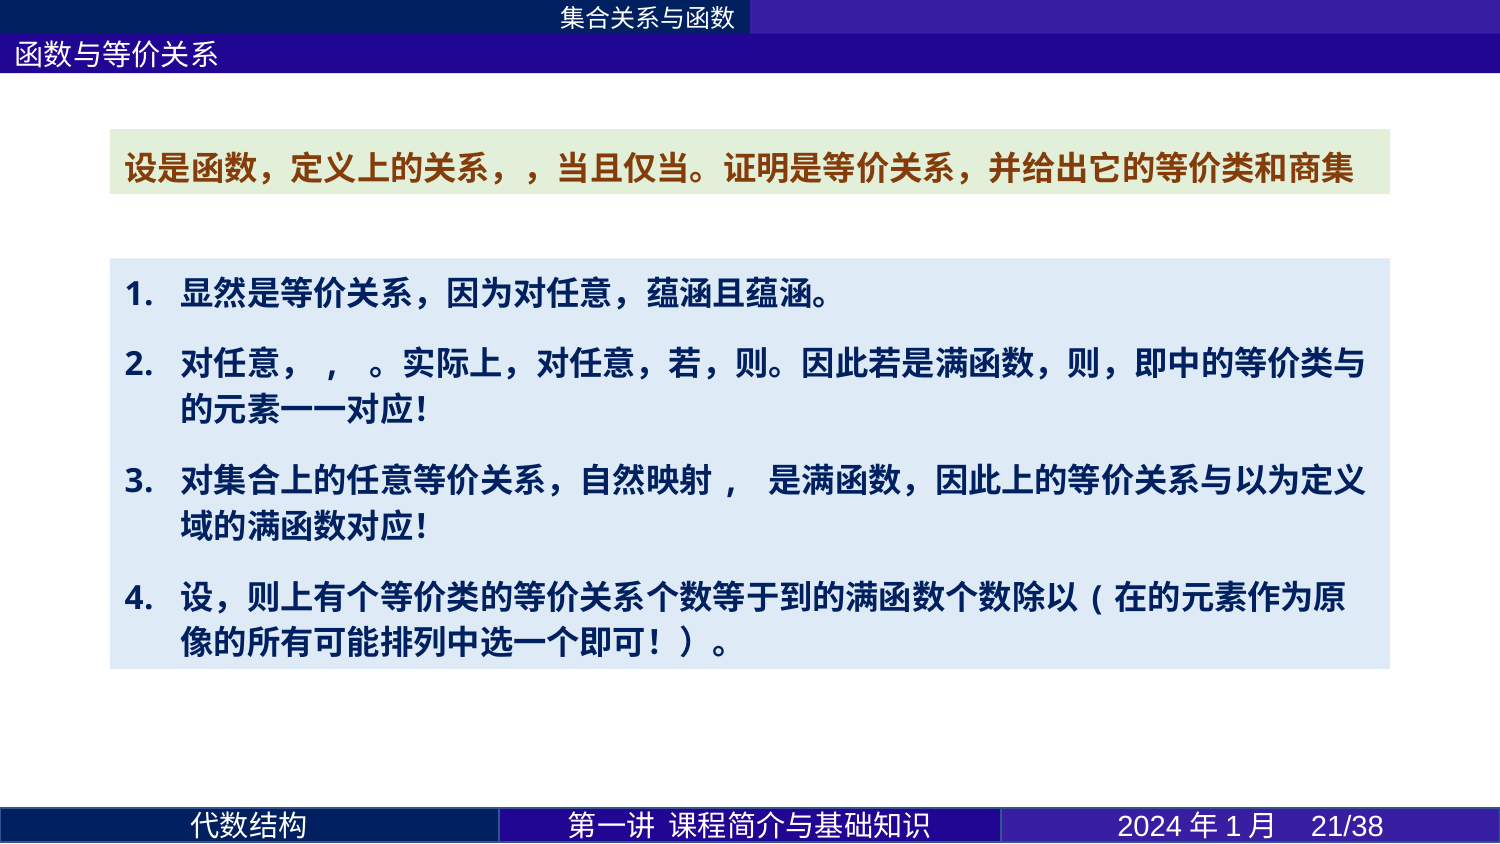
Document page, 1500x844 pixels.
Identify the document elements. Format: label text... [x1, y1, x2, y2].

text_box 第一讲 课程简介与基础知识 [498, 807, 1000, 843]
text_box 代数结构 [0, 807, 498, 843]
text_box [749, 0, 1500, 33]
text_box 函数与等价关系 [0, 33, 1500, 74]
text_box 2024年1月 21/38 [1000, 807, 1500, 843]
text_box 集合关系与函数 [0, 0, 749, 33]
